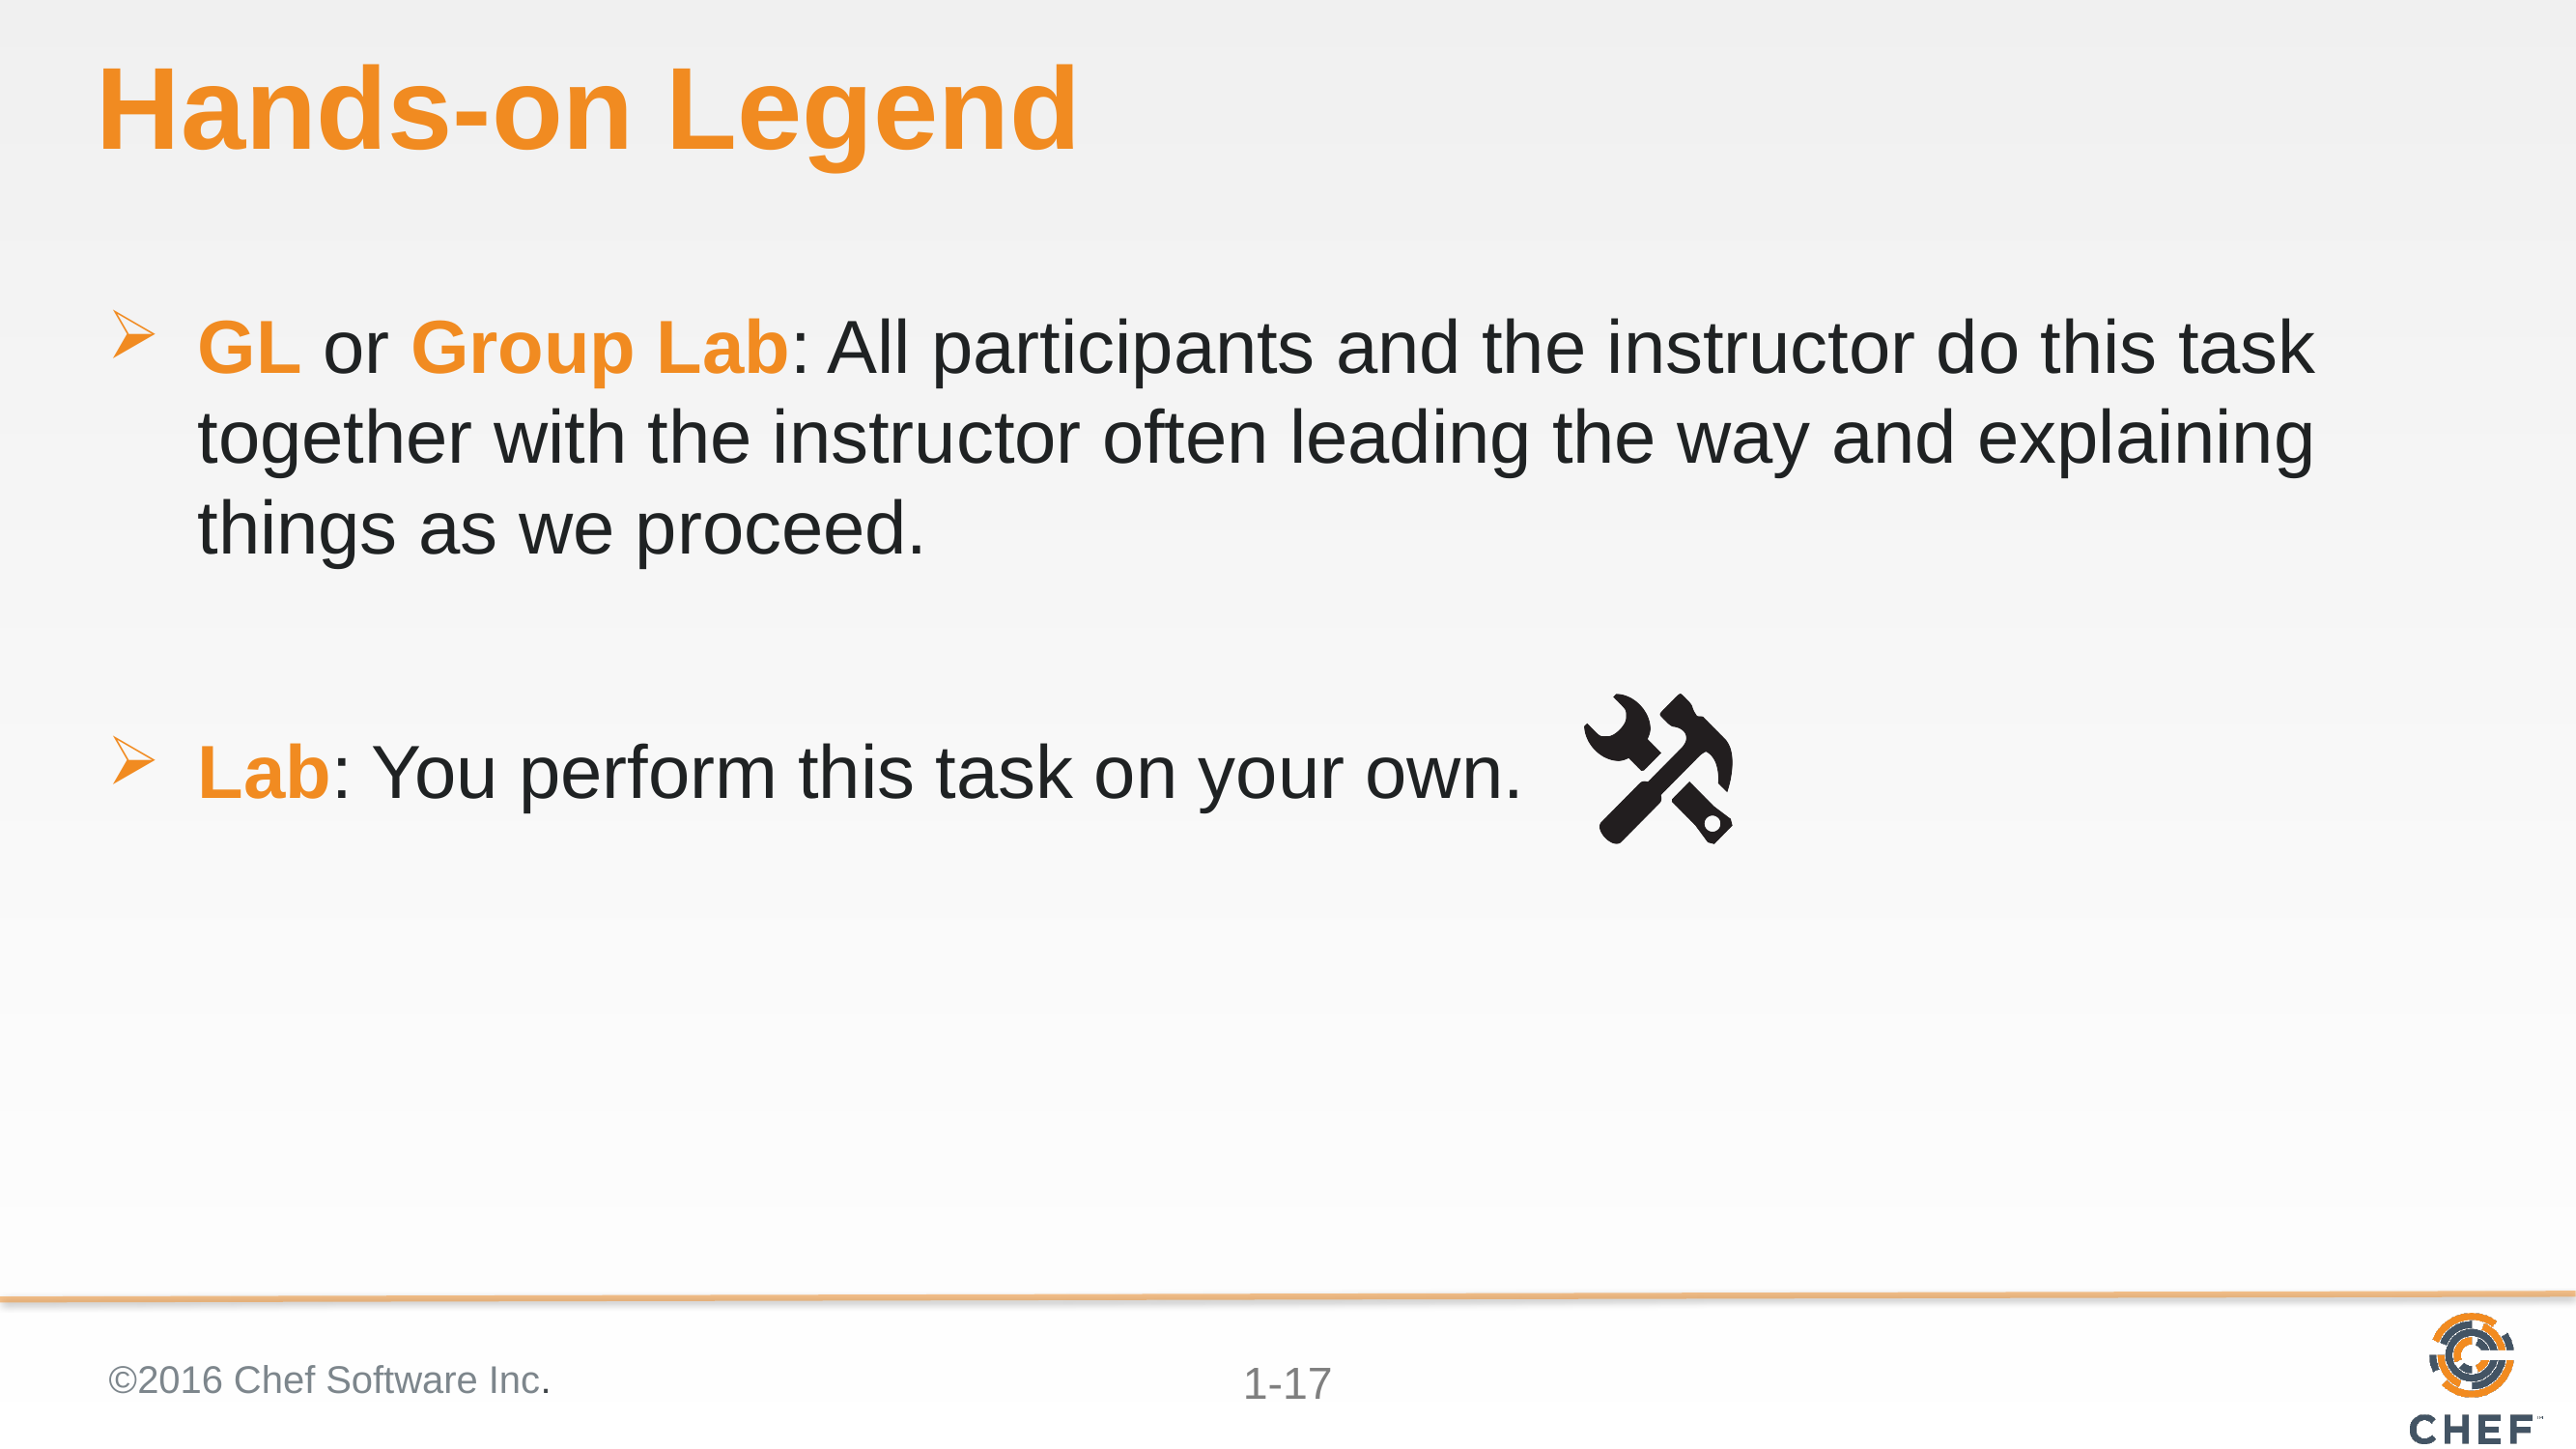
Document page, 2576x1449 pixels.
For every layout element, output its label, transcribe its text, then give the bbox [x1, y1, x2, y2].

list GL or Group Lab: All participants and the instructor do this task together with the instructor often leading the way and explaining things as we proceed. Lab: You perform this task on your own. [107, 298, 2469, 1142]
picture [1584, 693, 1736, 844]
title Hands-on Legend [96, 48, 2185, 295]
picture [2399, 1297, 2551, 1449]
